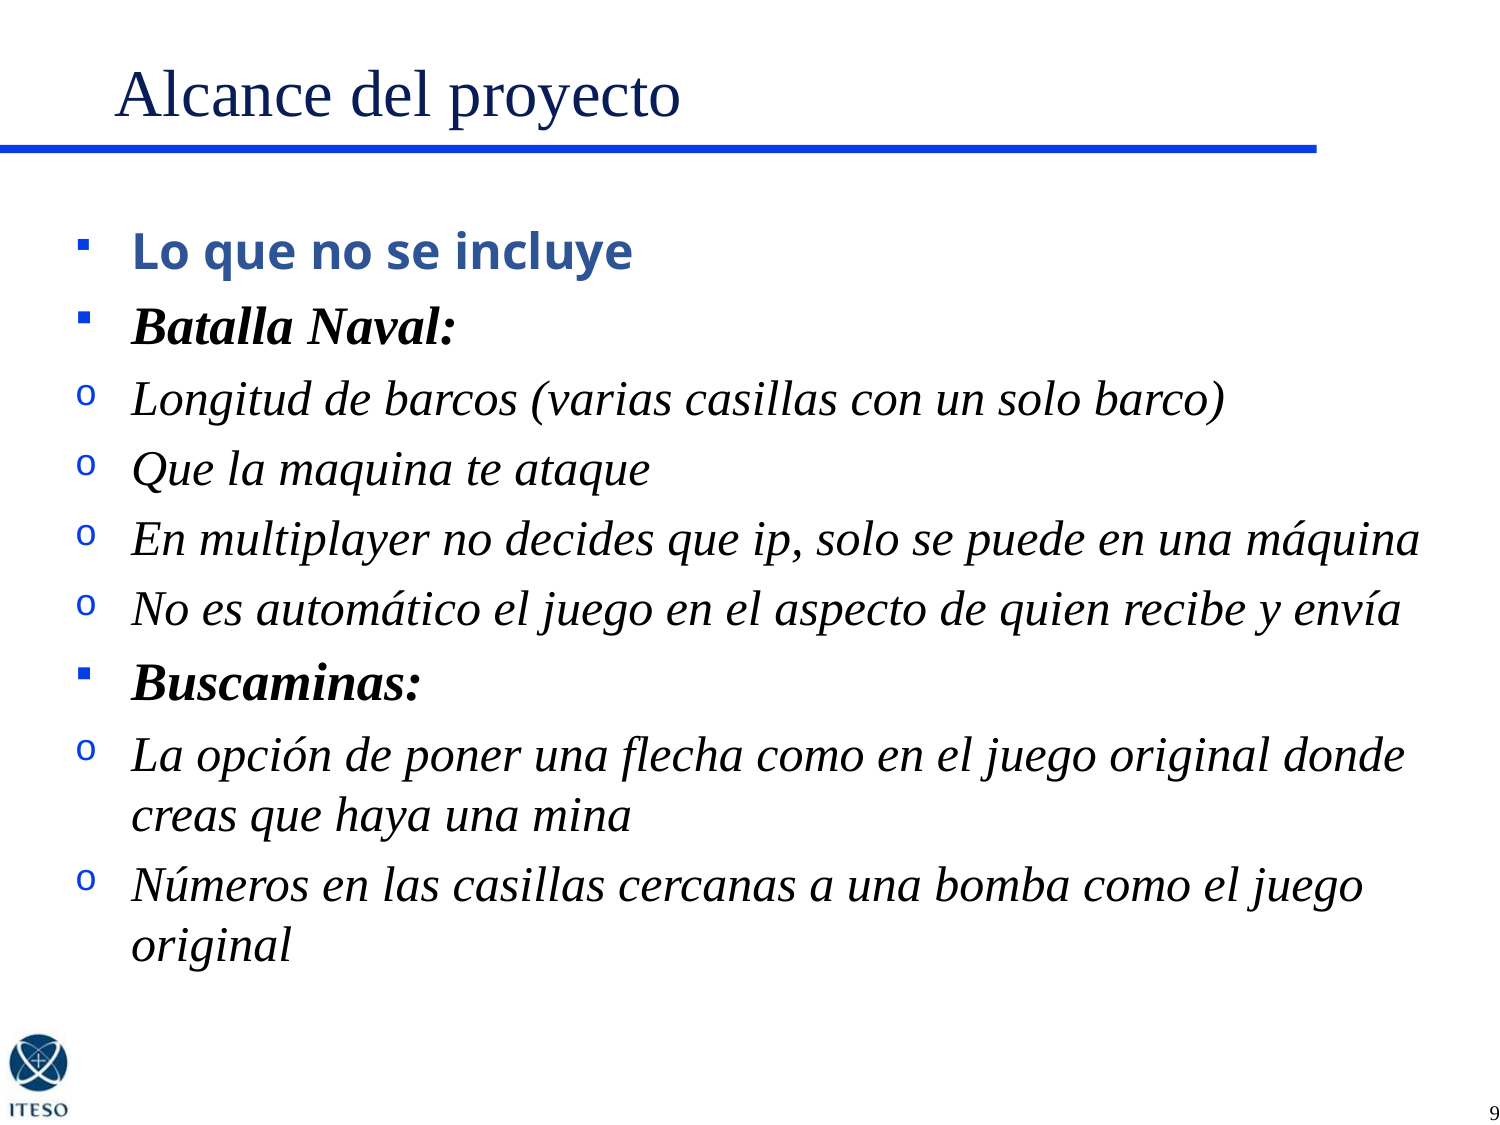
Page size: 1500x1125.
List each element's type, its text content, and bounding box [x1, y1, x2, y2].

title Alcance del proyecto [99, 30, 1436, 138]
picture [5, 1030, 71, 1120]
list Lo que no se incluye Batalla Naval: Longitud de barcos (varias casillas con un solo barco) Que la maquina te ataque En multiplayer no decides que ip, solo se puede en una máquina No es automático el juego en el aspecto de quien recibe y envía Buscaminas: La opción de poner una flecha como en el juego original donde creas que haya una mina Números en las casillas cercanas a una bomba como el juego original [40, 207, 1460, 1070]
